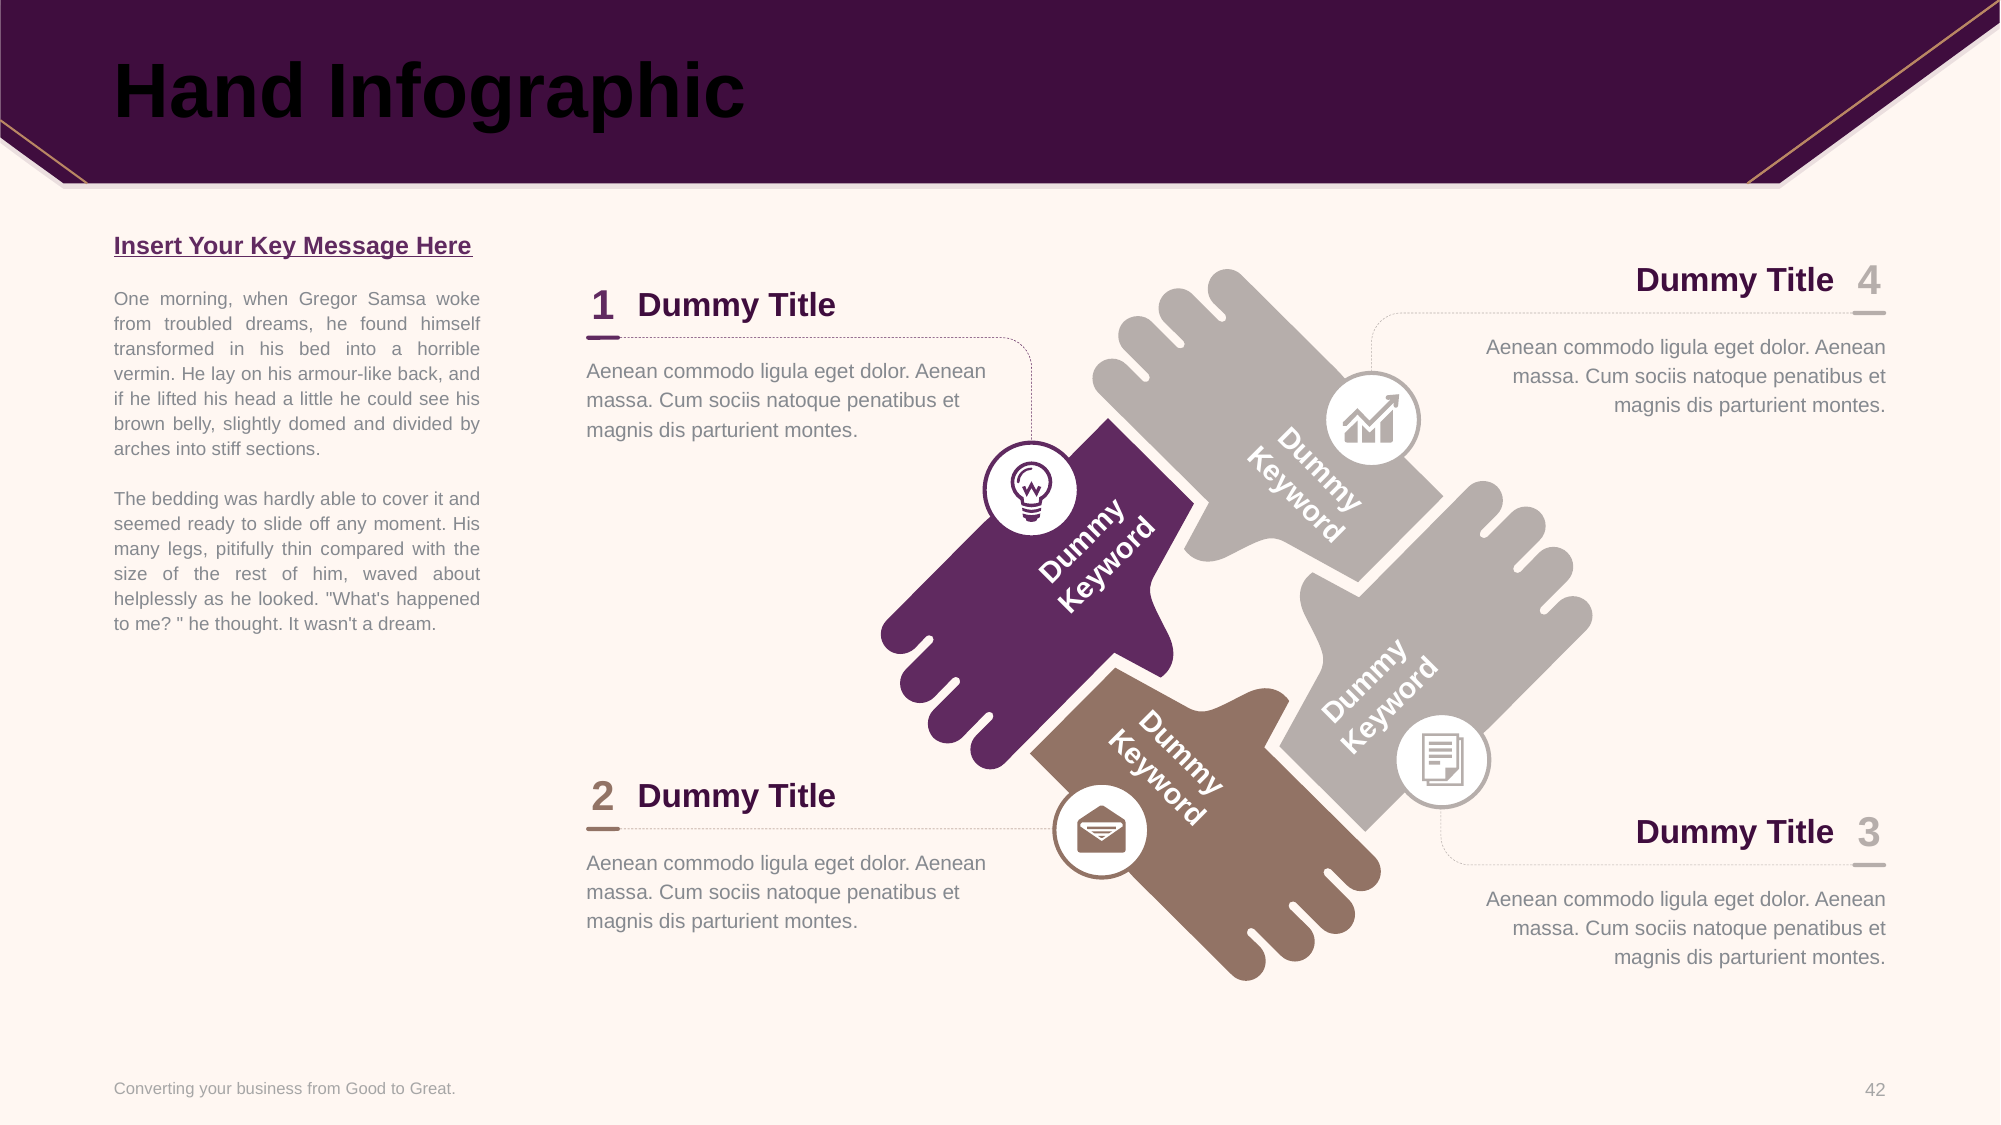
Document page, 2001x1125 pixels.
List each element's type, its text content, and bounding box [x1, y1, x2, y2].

footer Converting your business from Good to Great. [114, 1068, 899, 1108]
slide_number 42 [1791, 1069, 1886, 1109]
title Hand Infographic [114, 5, 1886, 181]
list Insert Your Key Message Here One morning, when Gregor Samsa woke from troubled dreams, he found himself transformed in his bed into a horrible vermin. He lay on his armour-like back, and if he lifted his head a little he could see his brown belly, slightly domed and divided by arches into stiff sections. The bedding was hardly able to cover it and seemed ready to slide off any moment. His many legs, pitifully thin compared with the size of the rest of him, waved about helplessly as he looked. "What's happened to me? " he thought. It wasn't a dream. [114, 234, 481, 1014]
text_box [586, 253, 1886, 983]
